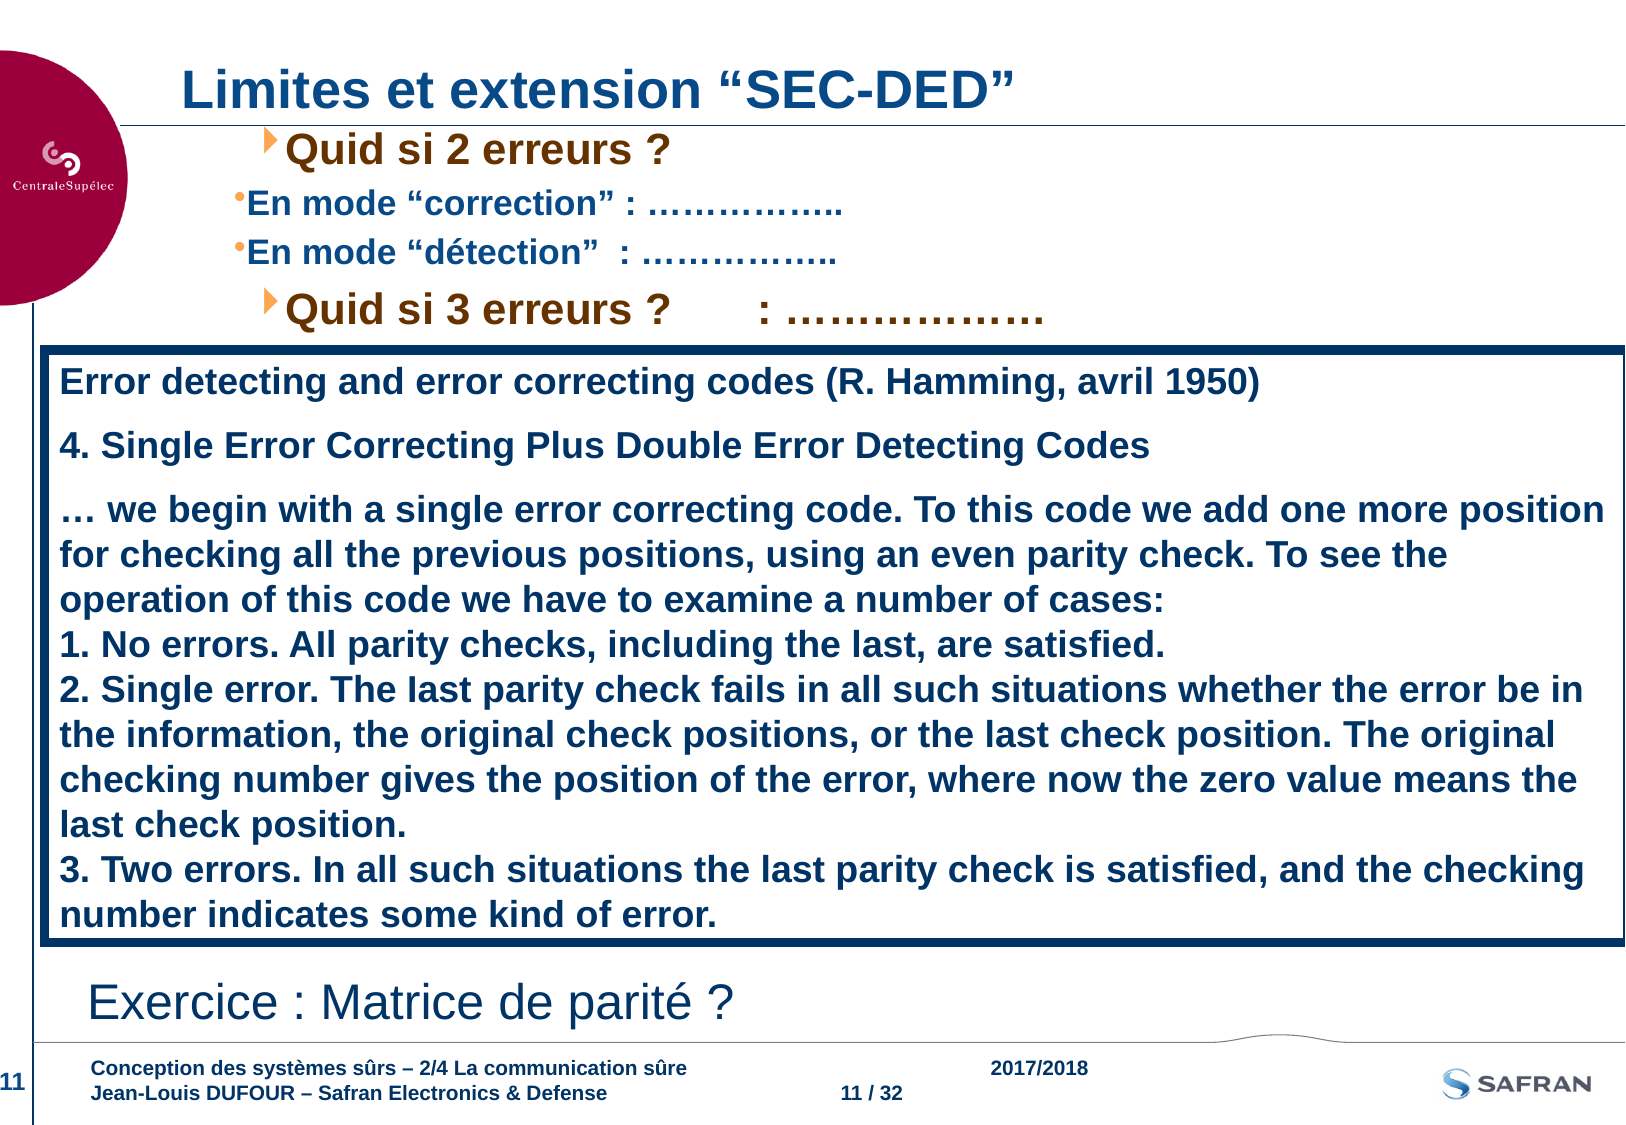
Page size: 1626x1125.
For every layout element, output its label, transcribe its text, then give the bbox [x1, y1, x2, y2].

title Limites et extension “SEC-DED” [165, 35, 1613, 112]
text_box Error detecting and error correcting codes (R. Hamming, avril 1950) 4. Single Error Correcting Plus Double Error Detecting Codes … we begin with a single error correcting code. To this code we add one more position for checking all the previous positions, using an even parity check. To see the operation of this code we have to examine a number of cases: 1. No errors. AIl parity checks, including the last, are satisfied. 2. Single error. The Iast parity check fails in all such situations whether the error be in the information, the original check positions, or the last check position. The original checking number gives the position of the error, where now the zero value means the last check position. 3. Two errors. In all such situations the last parity check is satisfied, and the checking number indicates some kind of error. [44, 349, 1625, 943]
picture [1391, 1058, 1626, 1125]
picture [0, 1, 148, 327]
list Quid si 2 erreurs ? En mode “correction” : …………….. En mode “détection” : …………….. Quid si 3 erreurs ? : ……………… [138, 112, 1625, 349]
text_box Exercice : Matrice de parité ? [72, 962, 750, 1038]
